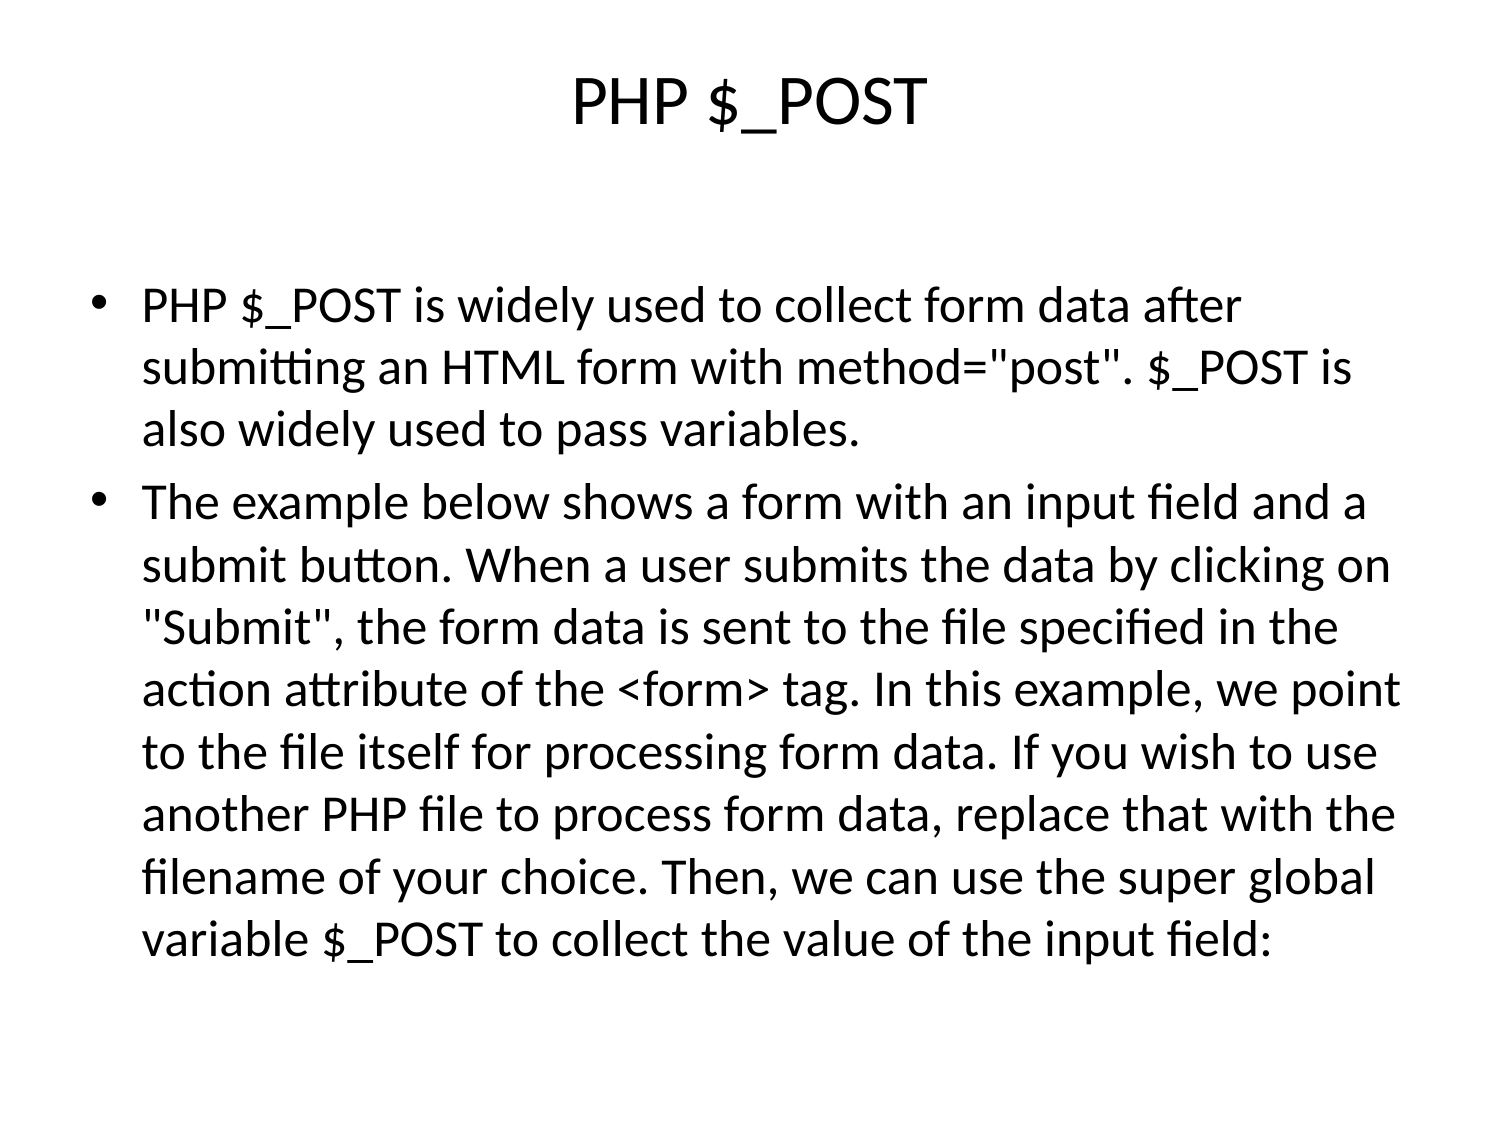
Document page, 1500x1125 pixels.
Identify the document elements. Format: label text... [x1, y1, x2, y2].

title PHP $_POST [75, 45, 1425, 233]
list PHP $_POST is widely used to collect form data after submitting an HTML form with method="post". $_POST is also widely used to pass variables. The example below shows a form with an input field and a submit button. When a user submits the data by clicking on "Submit", the form data is sent to the file specified in the action attribute of the <form> tag. In this example, we point to the file itself for processing form data. If you wish to use another PHP file to process form data, replace that with the filename of your choice. Then, we can use the super global variable $_POST to collect the value of the input field: [75, 262, 1425, 1005]
